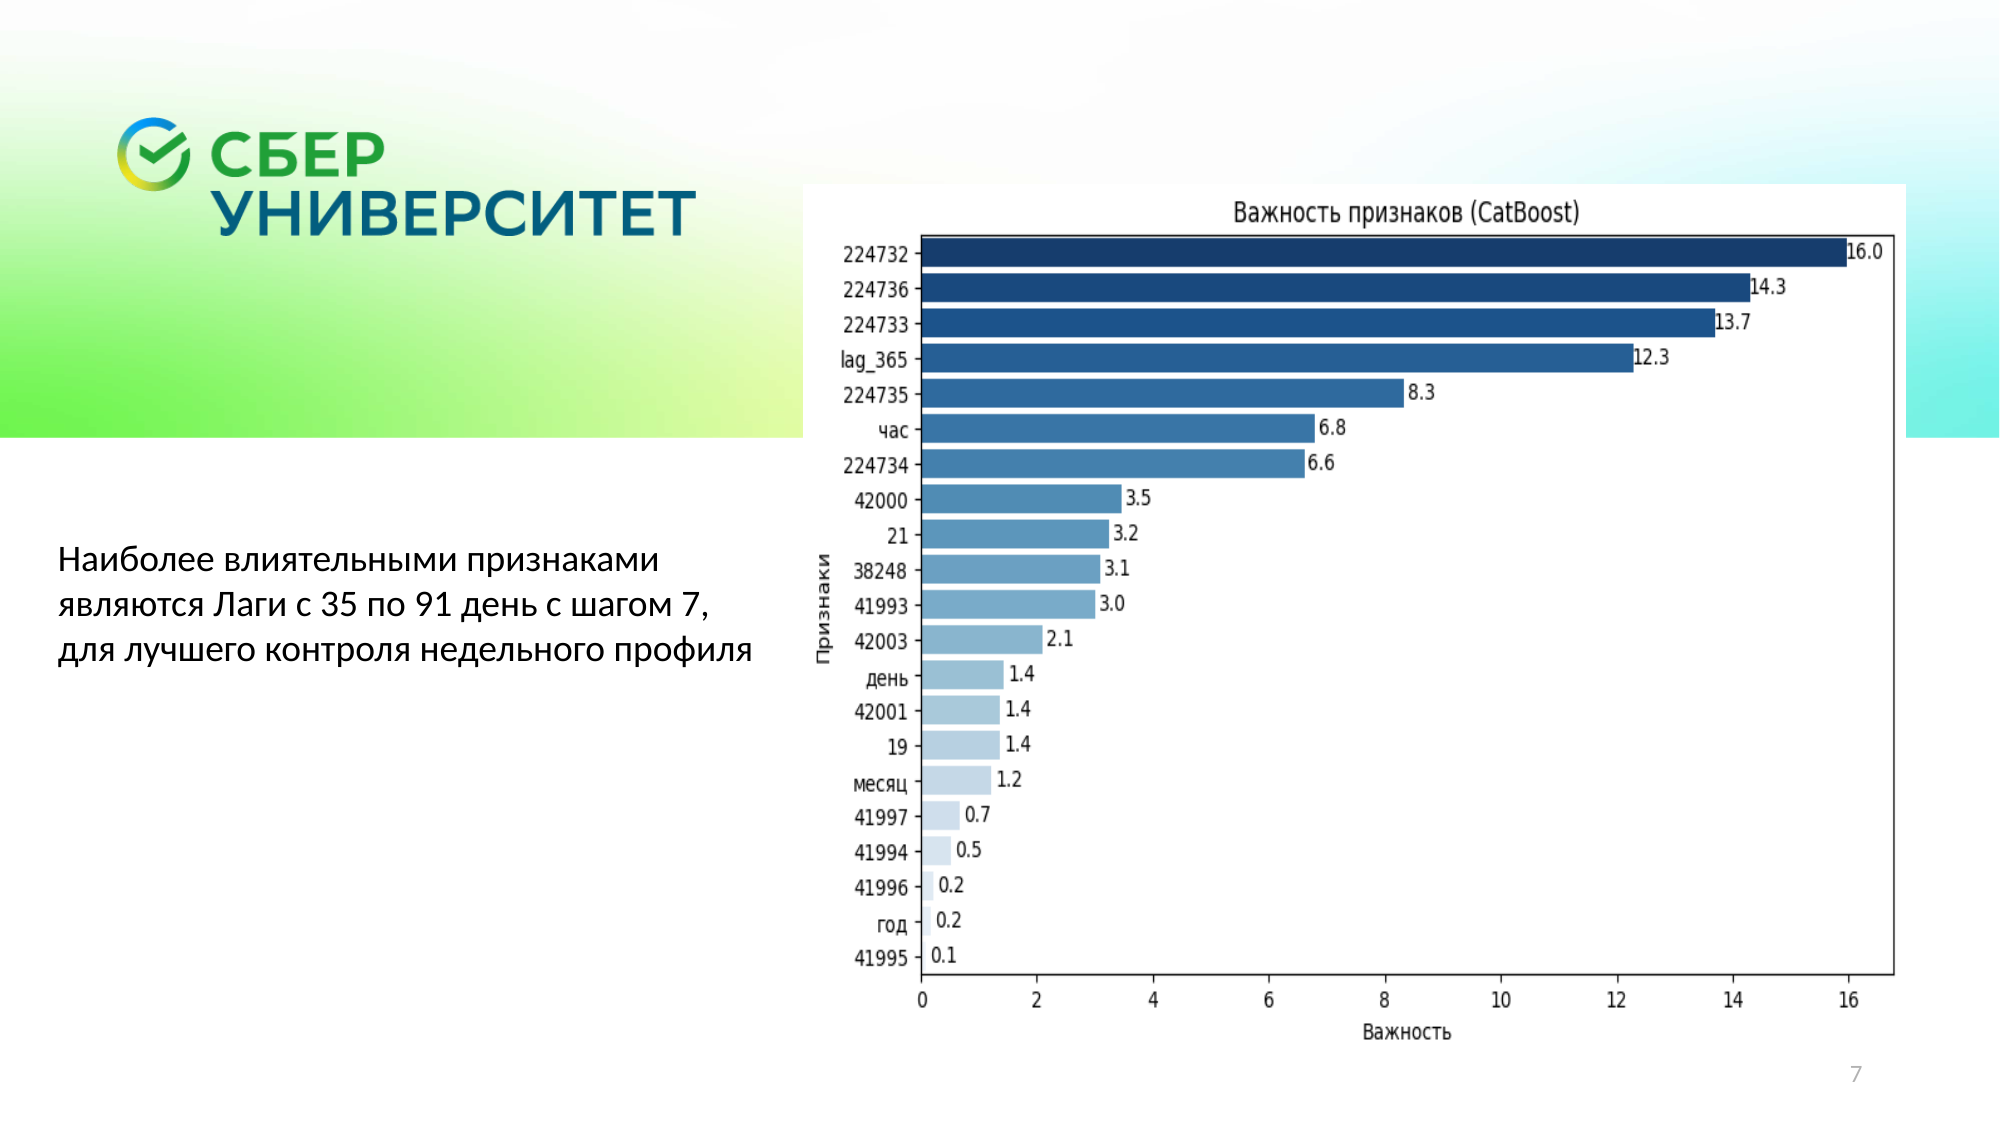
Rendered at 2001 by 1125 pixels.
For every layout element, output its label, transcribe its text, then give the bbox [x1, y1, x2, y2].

slide_number 7 [1412, 1068, 1863, 1103]
picture [0, 0, 2000, 1059]
text_box Наиболее влиятельными признаками являются Лаги с 35 по 91 день с шагом 7, для лучшего контроля недельного профиля [43, 527, 788, 677]
